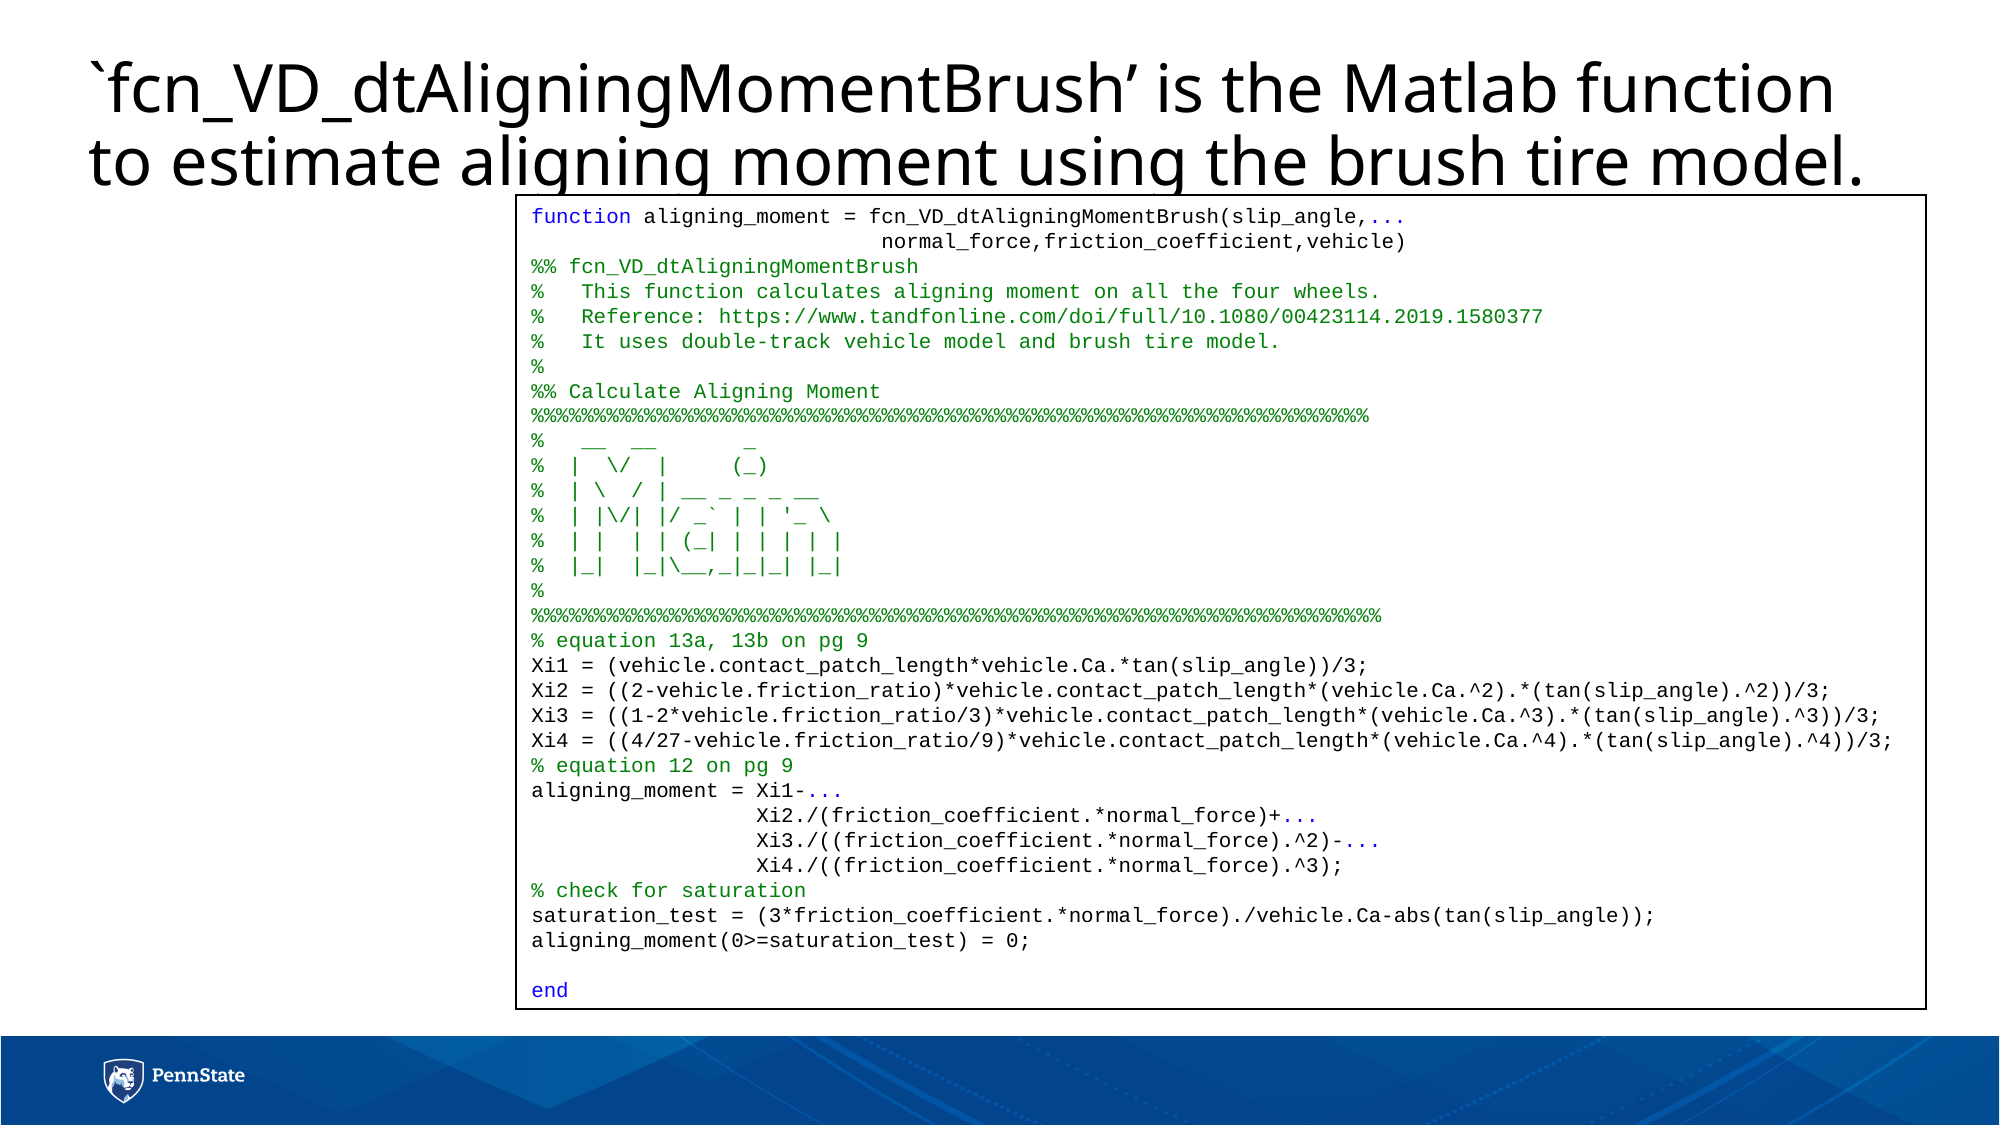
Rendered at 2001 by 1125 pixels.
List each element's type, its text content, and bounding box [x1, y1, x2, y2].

title `fcn_VD_dtAligningMomentBrush’ is the Matlab function to estimate aligning moment using the brush tire model. [73, 59, 1927, 195]
text_box function aligning_moment = fcn_VD_dtAligningMomentBrush(slip_angle,... normal_force,friction_coefficient,vehicle) %% fcn_VD_dtAligningMomentBrush % This function calculates aligning moment on all the four wheels. % Reference: https://www.tandfonline.com/doi/full/10.1080/00423114.2019.1580377 % It uses double-track vehicle model and brush tire model. % %% Calculate Aligning Moment %%%%%%%%%%%%%%%%%%%%%%%%%%%%%%%%%%%%%%%%%%%%%%%%%%%%%%%%%%%%%%%%%%% % __ __ _ % | \/ | (_) % | \ / | __ _ _ _ __ % | |\/| |/ _` | | '_ \ % | | | | (_| | | | | | % |_| |_|\__,_|_|_| |_| % %%%%%%%%%%%%%%%%%%%%%%%%%%%%%%%%%%%%%%%%%%%%%%%%%%%%%%%%%%%%%%%%%%%% % equation 13a, 13b on pg 9 Xi1 = (vehicle.contact_patch_length*vehicle.Ca.*tan(slip_angle))/3; Xi2 = ((2-vehicle.friction_ratio)*vehicle.contact_patch_length*(vehicle.Ca.^2).*(tan(slip_angle).^2))/3; Xi3 = ((1-2*vehicle.friction_ratio/3)*vehicle.contact_patch_length*(vehicle.Ca.^3).*(tan(slip_angle).^3))/3; Xi4 = ((4/27-vehicle.friction_ratio/9)*vehicle.contact_patch_length*(vehicle.Ca.^4).*(tan(slip_angle).^4))/3; % equation 12 on pg 9 aligning_moment = Xi1-... Xi2./(friction_coefficient.*normal_force)+... Xi3./((friction_coefficient.*normal_force).^2)-... Xi4./((friction_coefficient.*normal_force).^3); % check for saturation saturation_test = (3*friction_coefficient.*normal_force)./vehicle.Ca-abs(tan(slip_angle)); aligning_moment(0>=saturation_test) = 0; end [516, 194, 1927, 1010]
picture [0, 1036, 2000, 1125]
